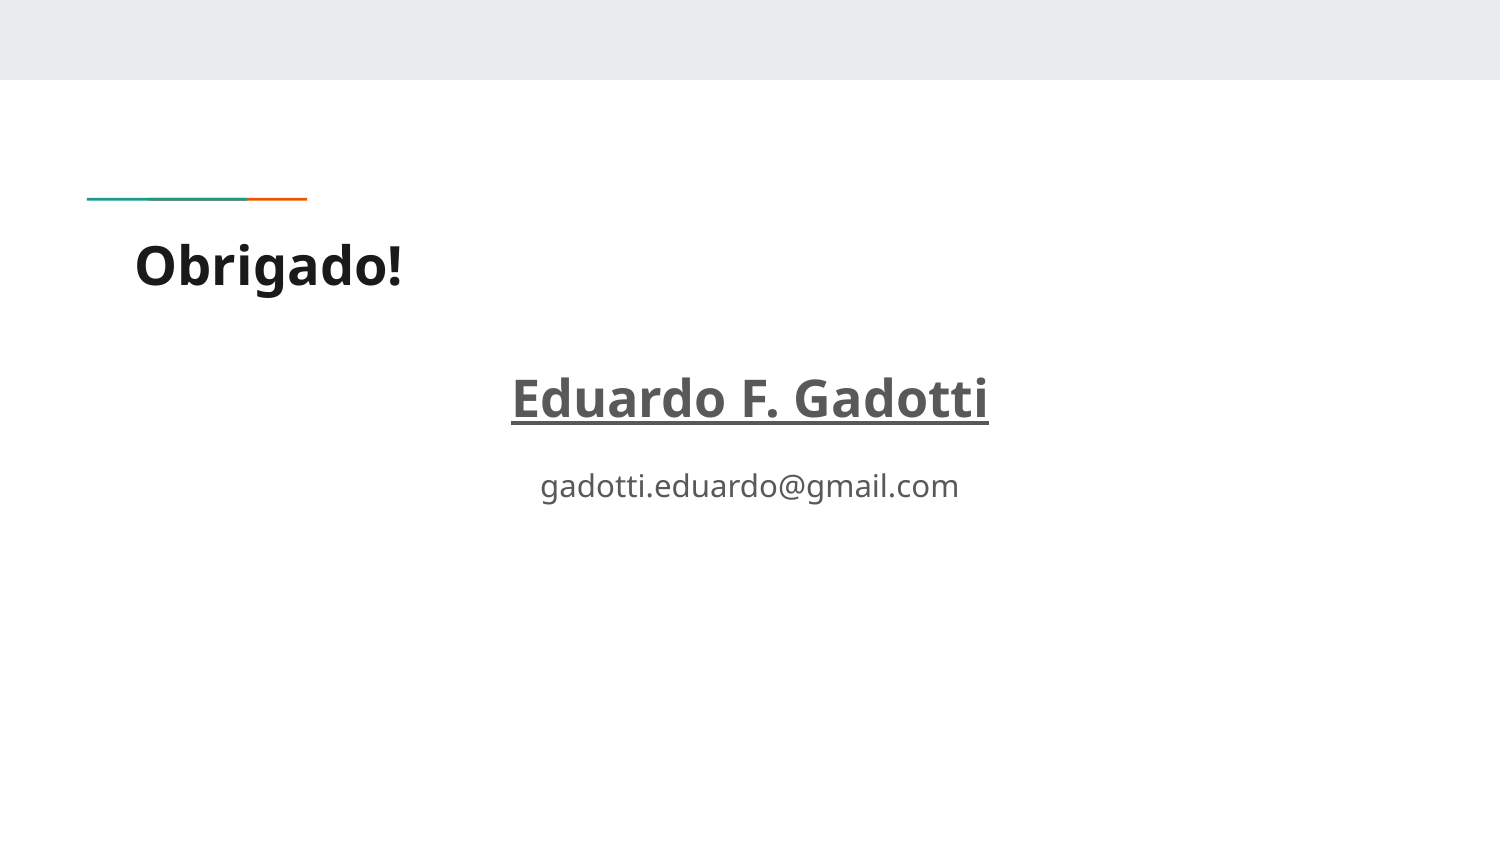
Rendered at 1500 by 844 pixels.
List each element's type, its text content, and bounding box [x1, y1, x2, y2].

title Obrigado! [119, 216, 1381, 305]
list Eduardo F. Gadotti gadotti.eduardo@gmail.com [119, 341, 1381, 712]
